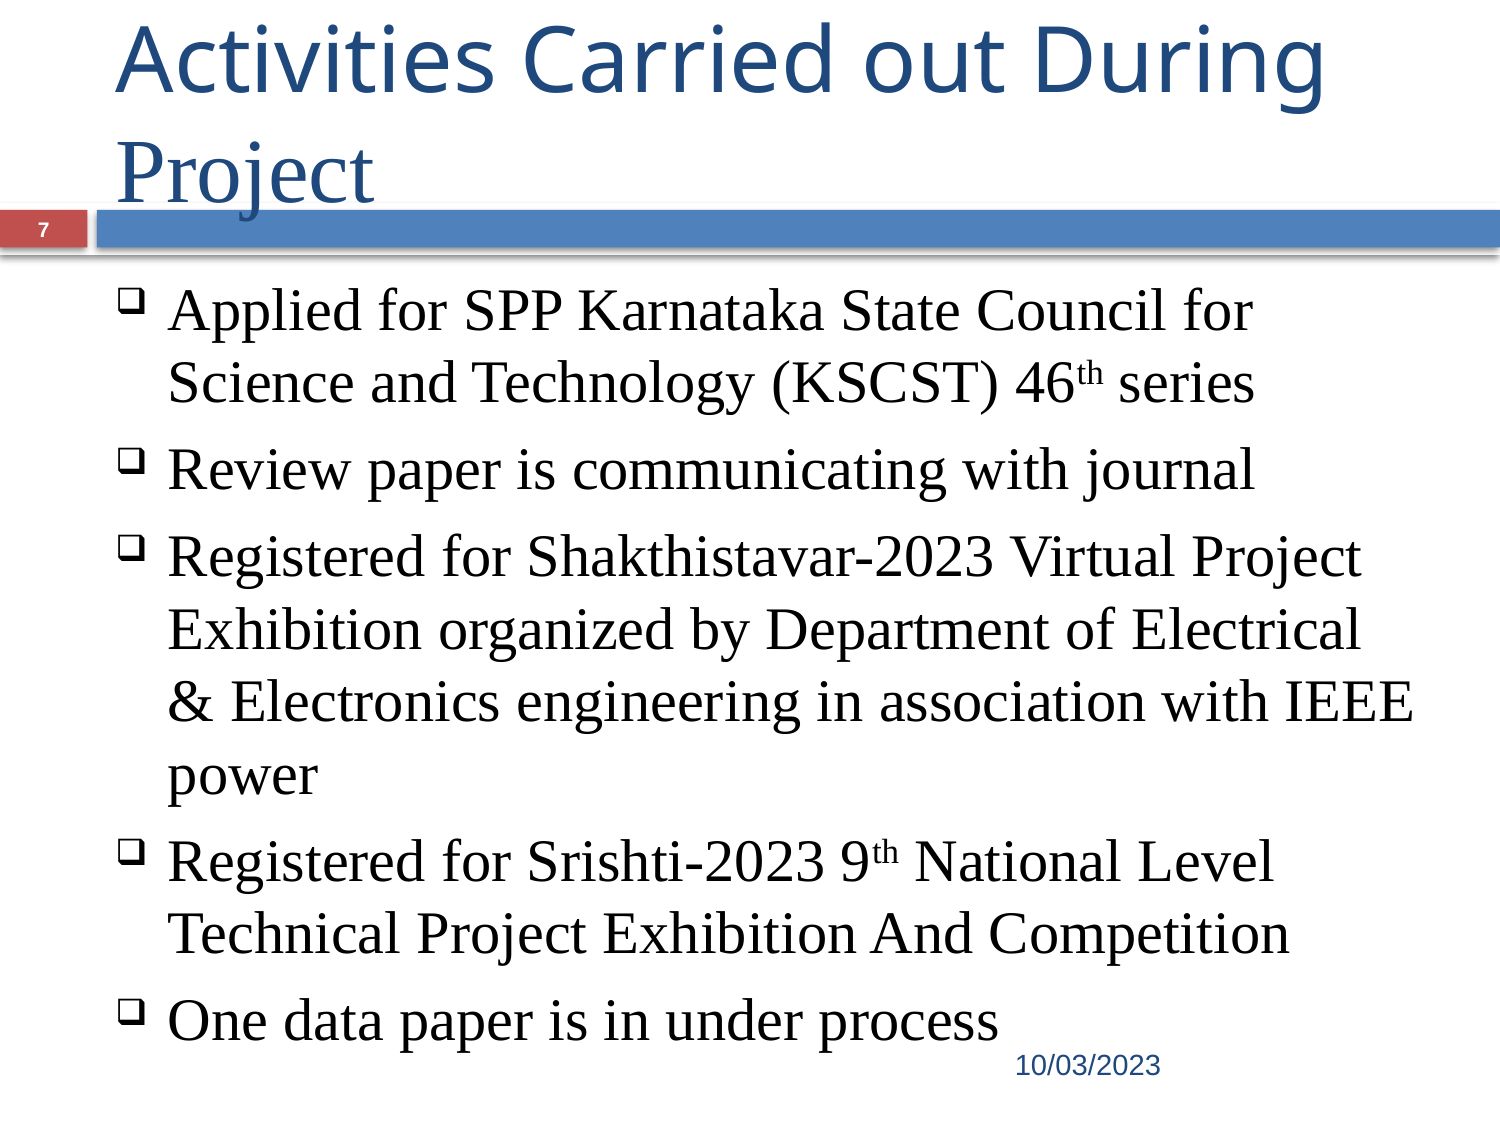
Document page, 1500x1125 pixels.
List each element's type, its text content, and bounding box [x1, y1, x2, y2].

slide_number 7 [0, 208, 88, 249]
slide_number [999, 1042, 1438, 1085]
list Applied for SPP Karnataka State Council for Science and Technology (KSCST) 46th series Review paper is communicating with journal Registered for Shakthistavar-2023 Virtual Project Exhibition organized by Department of Electrical & Electronics engineering in association with IEEE power Registered for Srishti-2023 9th National Level Technical Project Exhibition And Competition One data paper is in under process [100, 262, 1439, 1001]
title Activities Carried out During Project [100, 37, 1439, 185]
